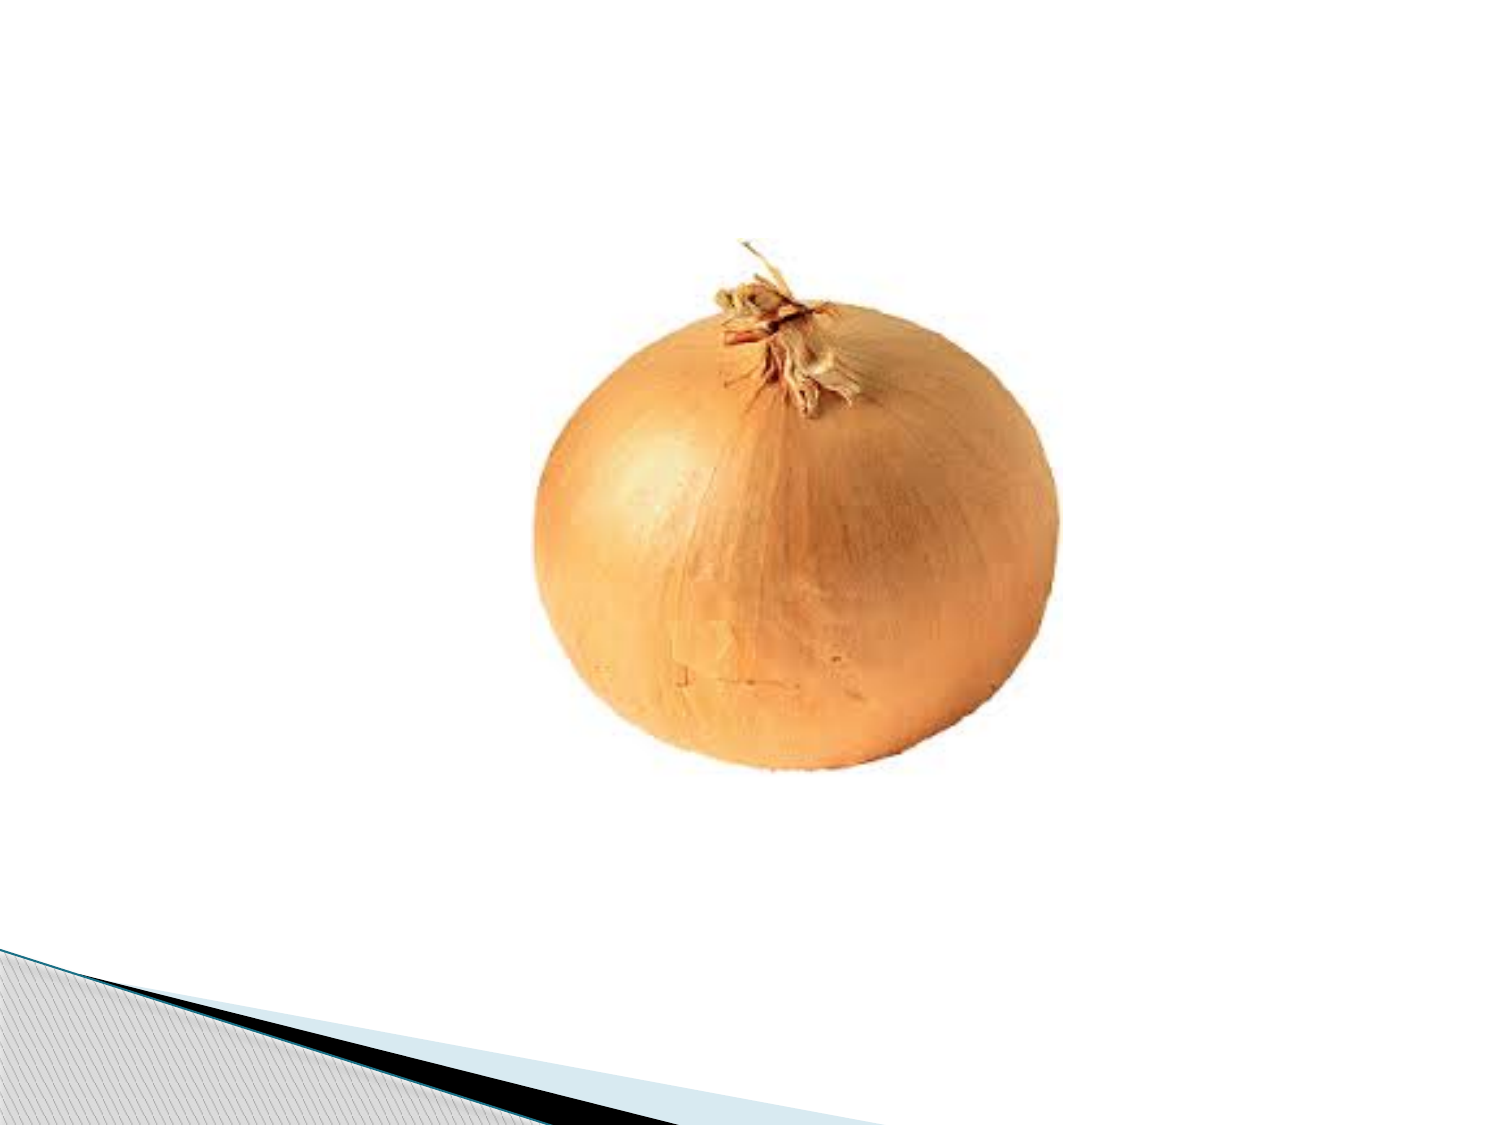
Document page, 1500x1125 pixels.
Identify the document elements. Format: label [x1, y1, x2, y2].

picture [530, 238, 1064, 785]
